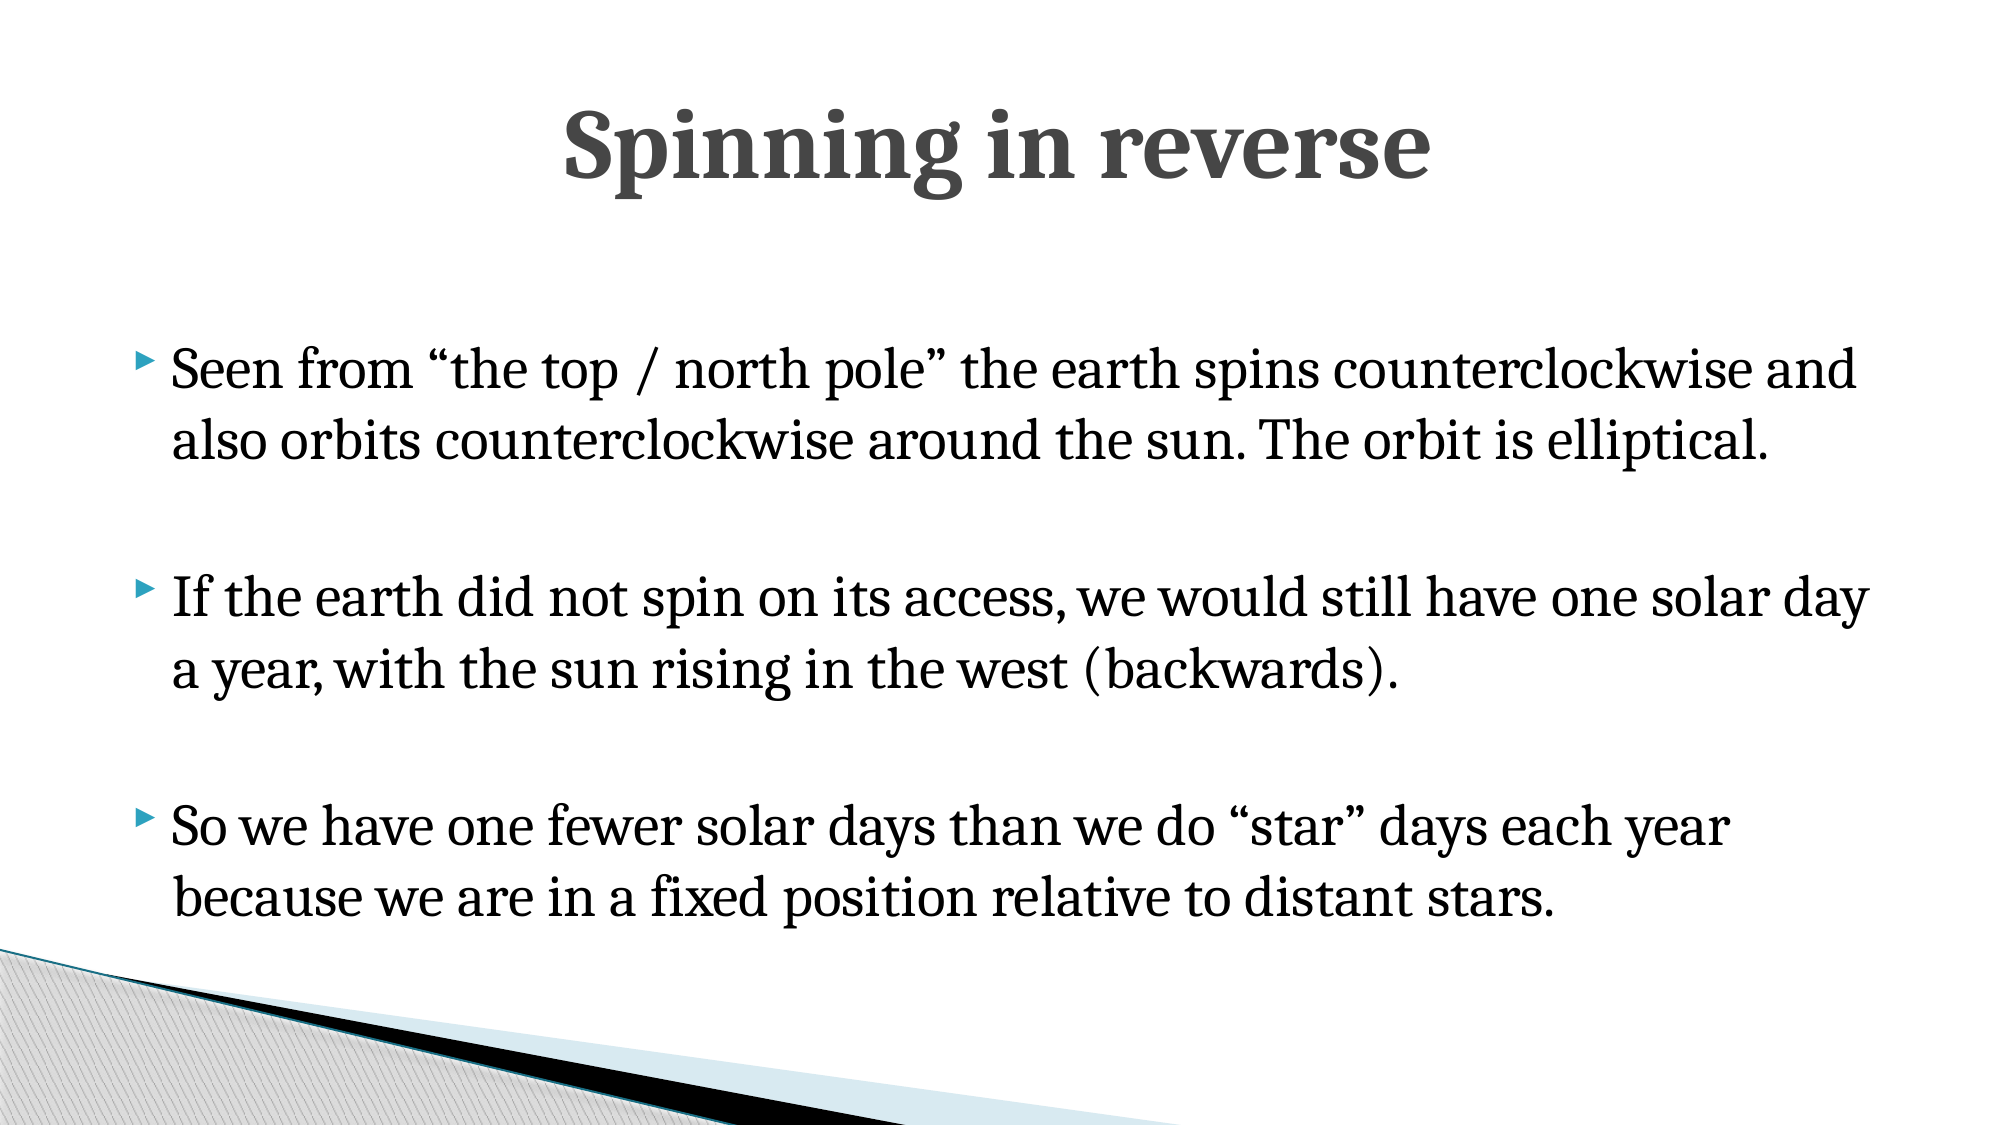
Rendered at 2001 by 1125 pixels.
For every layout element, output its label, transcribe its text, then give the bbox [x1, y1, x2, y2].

list Seen from “the top / north pole” the earth spins counterclockwise and also orbits counterclockwise around the sun. The orbit is elliptical. If the earth did not spin on its access, we would still have one solar day a year, with the sun rising in the west (backwards). So we have one fewer solar days than we do “star” days each year because we are in a fixed position relative to distant stars. [99, 242, 1900, 986]
title Spinning in reverse [99, 45, 1900, 233]
